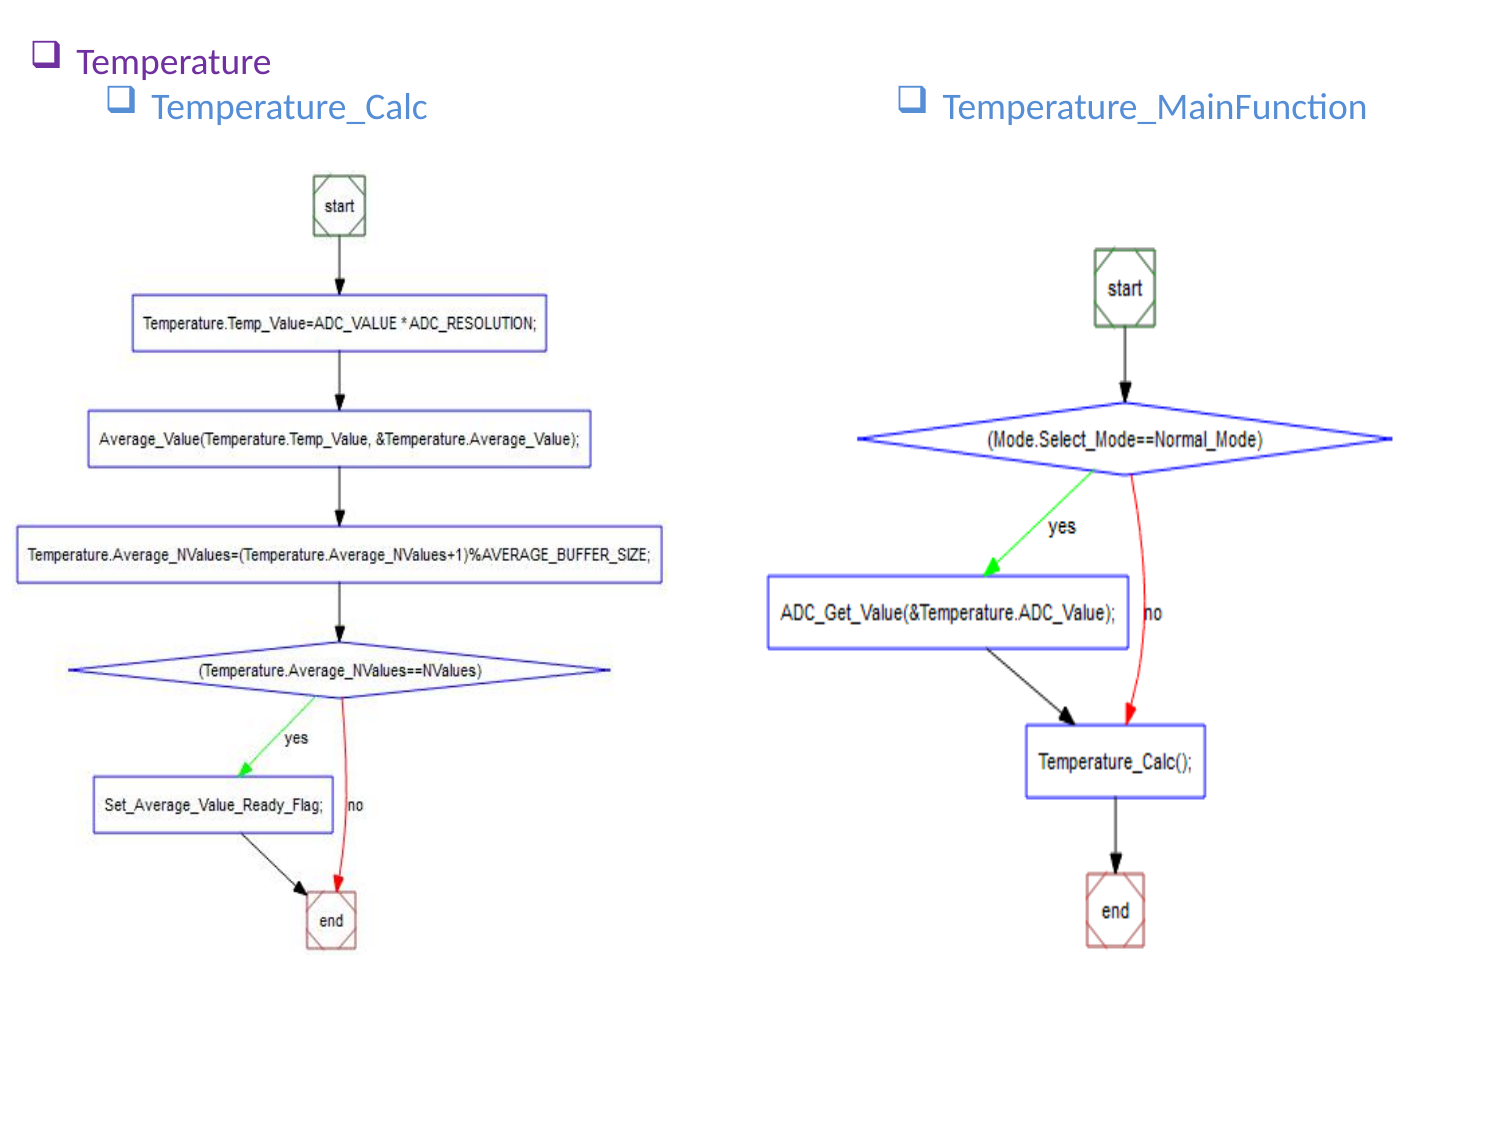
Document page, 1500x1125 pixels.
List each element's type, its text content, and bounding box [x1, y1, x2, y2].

picture [12, 169, 667, 955]
text_box Temperature_MainFunction [880, 74, 1383, 135]
text_box Temperature Temperature_Calc [14, 29, 443, 135]
picture [762, 241, 1399, 955]
